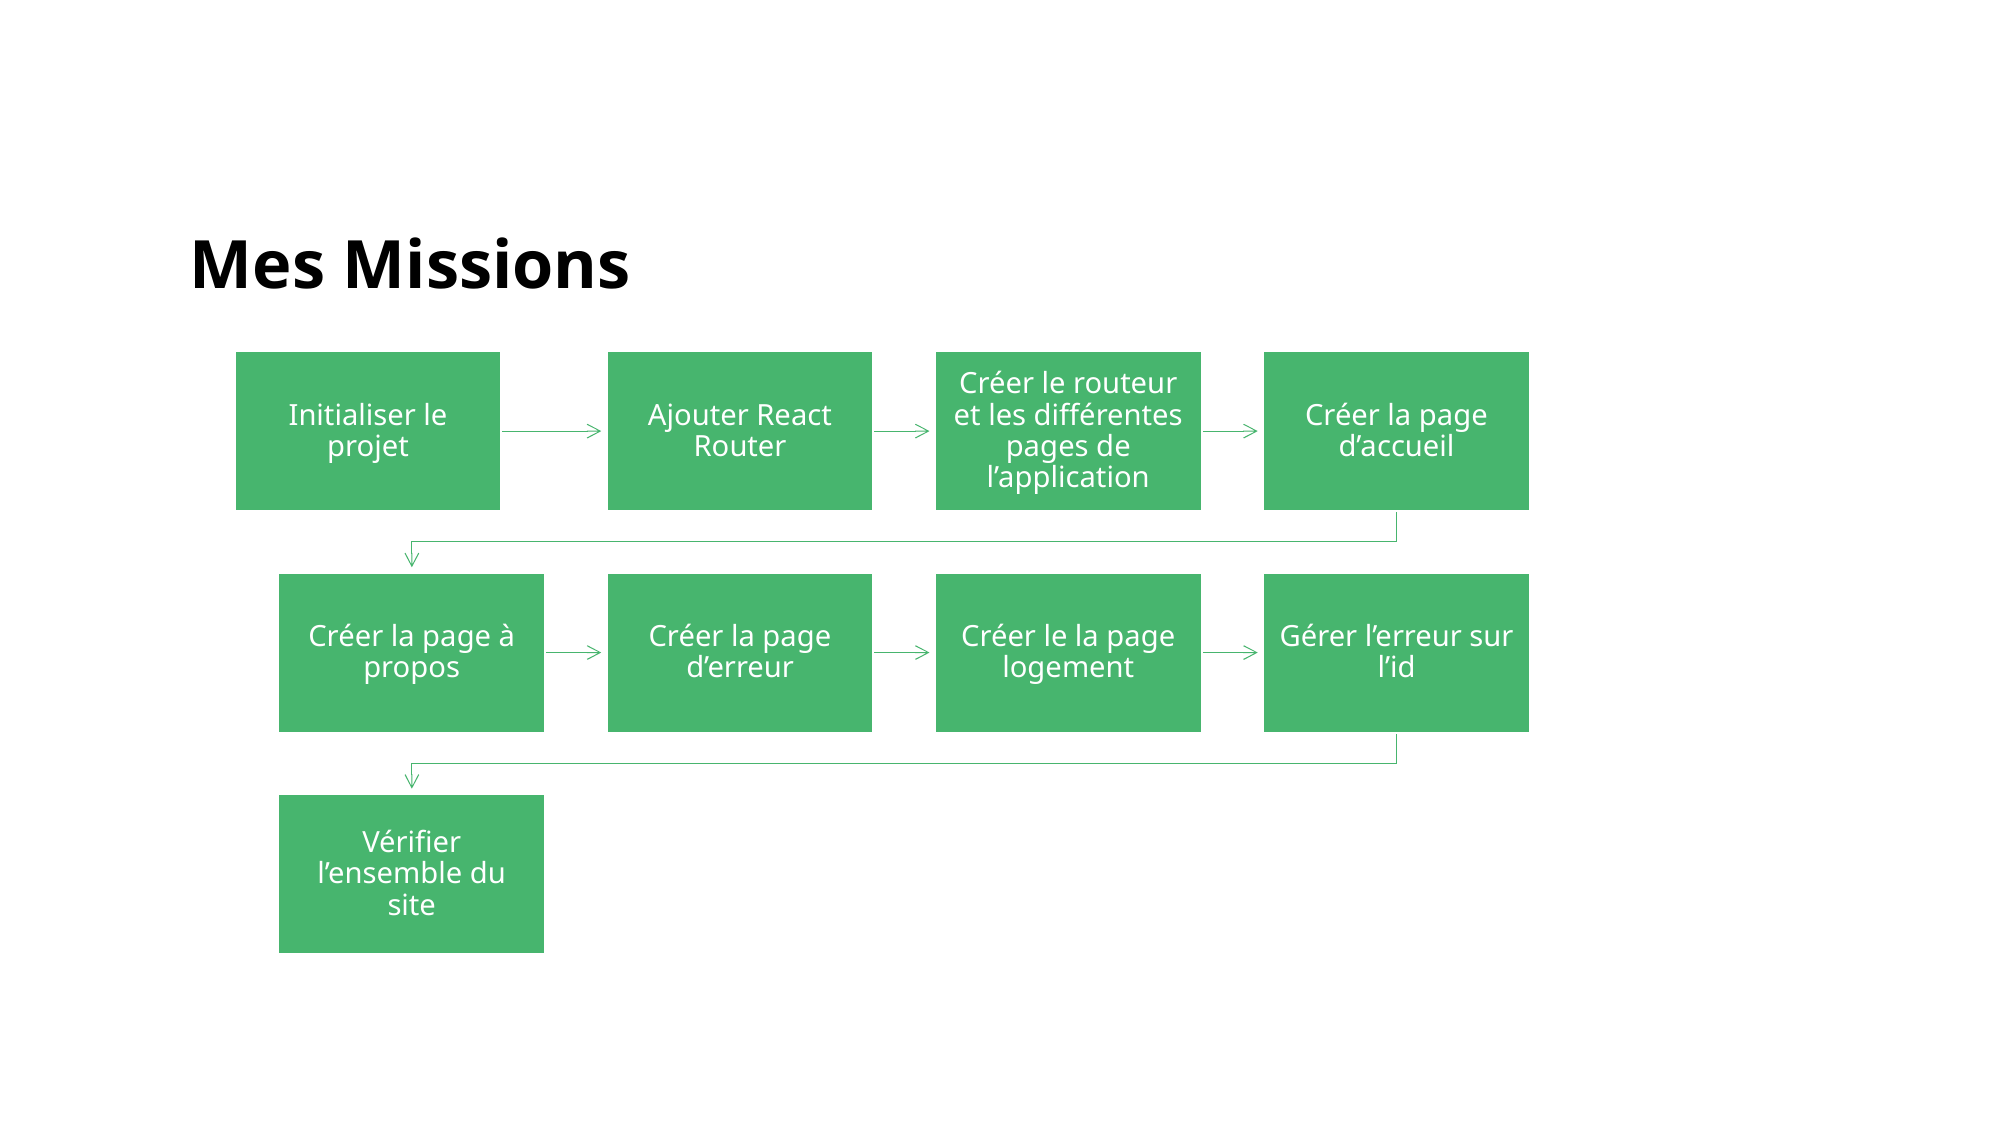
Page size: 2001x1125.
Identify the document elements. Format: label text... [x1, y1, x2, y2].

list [175, 350, 1633, 955]
title Mes Missions [174, 153, 1633, 311]
